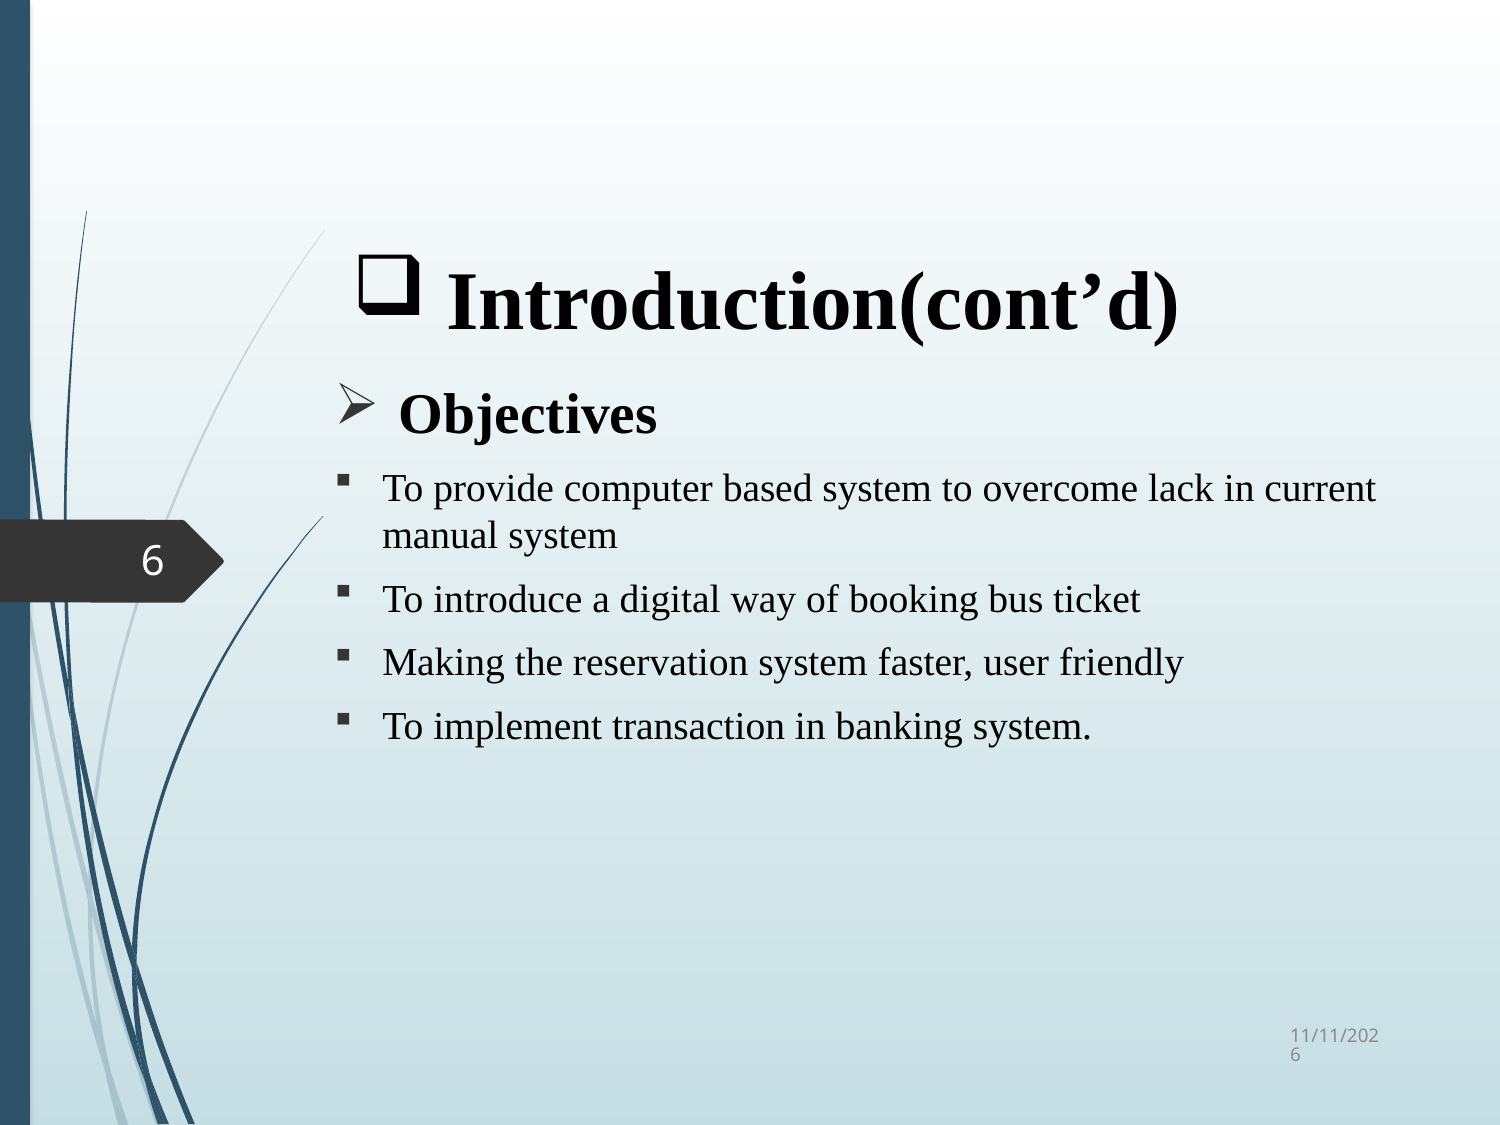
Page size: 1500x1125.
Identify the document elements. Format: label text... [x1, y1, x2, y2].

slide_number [1275, 1006, 1401, 1068]
slide_number 6 [83, 532, 180, 593]
title Introduction(cont’d) [337, 237, 1419, 354]
list Objectives To provide computer based system to overcome lack in current manual system To introduce a digital way of booking bus ticket Making the reservation system faster, user friendly To implement transaction in banking system. [319, 368, 1401, 756]
